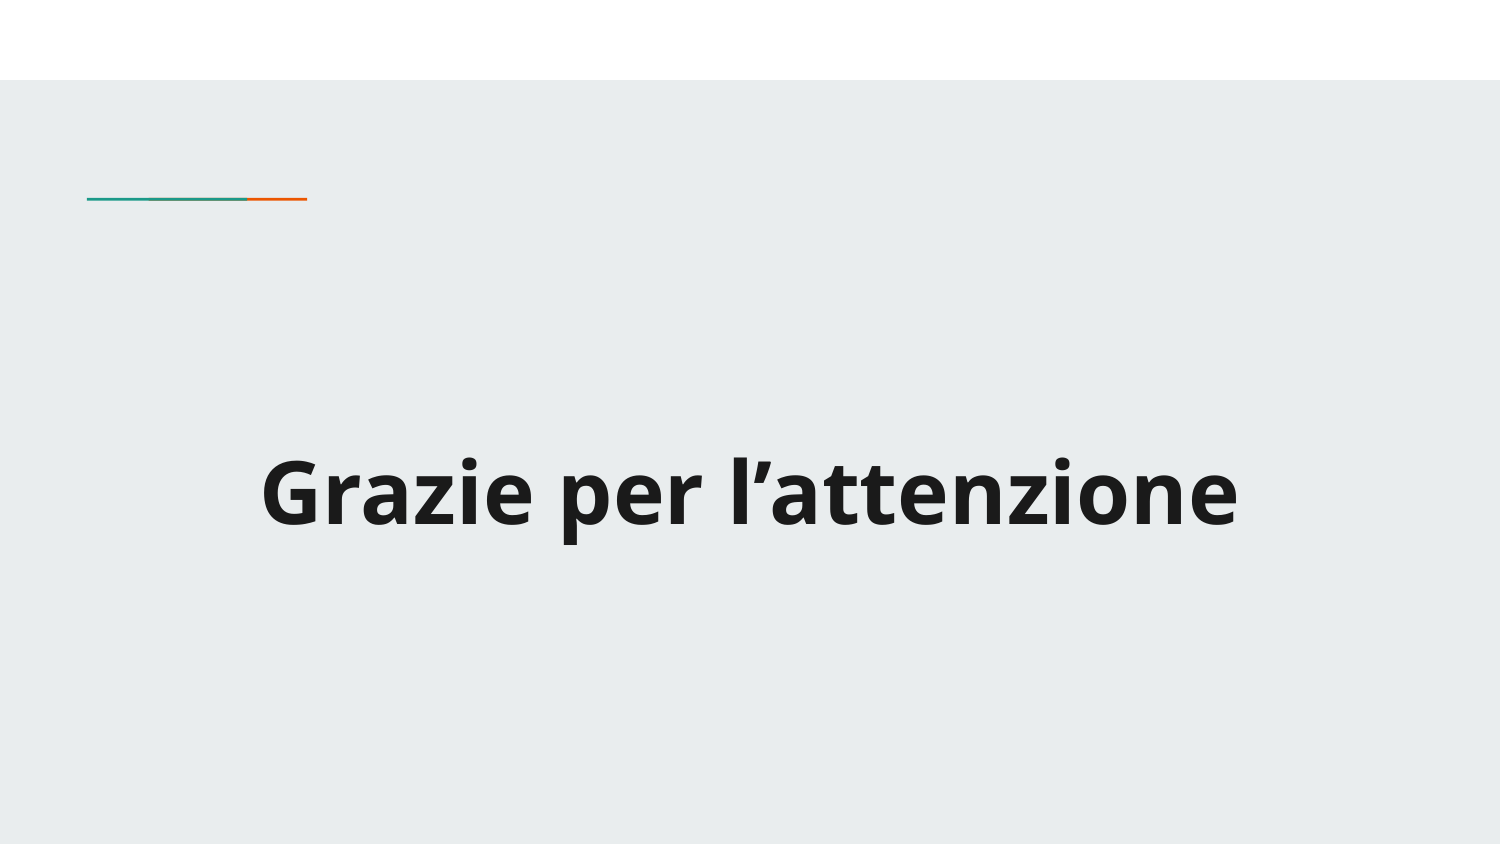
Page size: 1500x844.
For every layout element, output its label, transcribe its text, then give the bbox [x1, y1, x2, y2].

title Grazie per l’attenzione [189, 421, 1311, 579]
